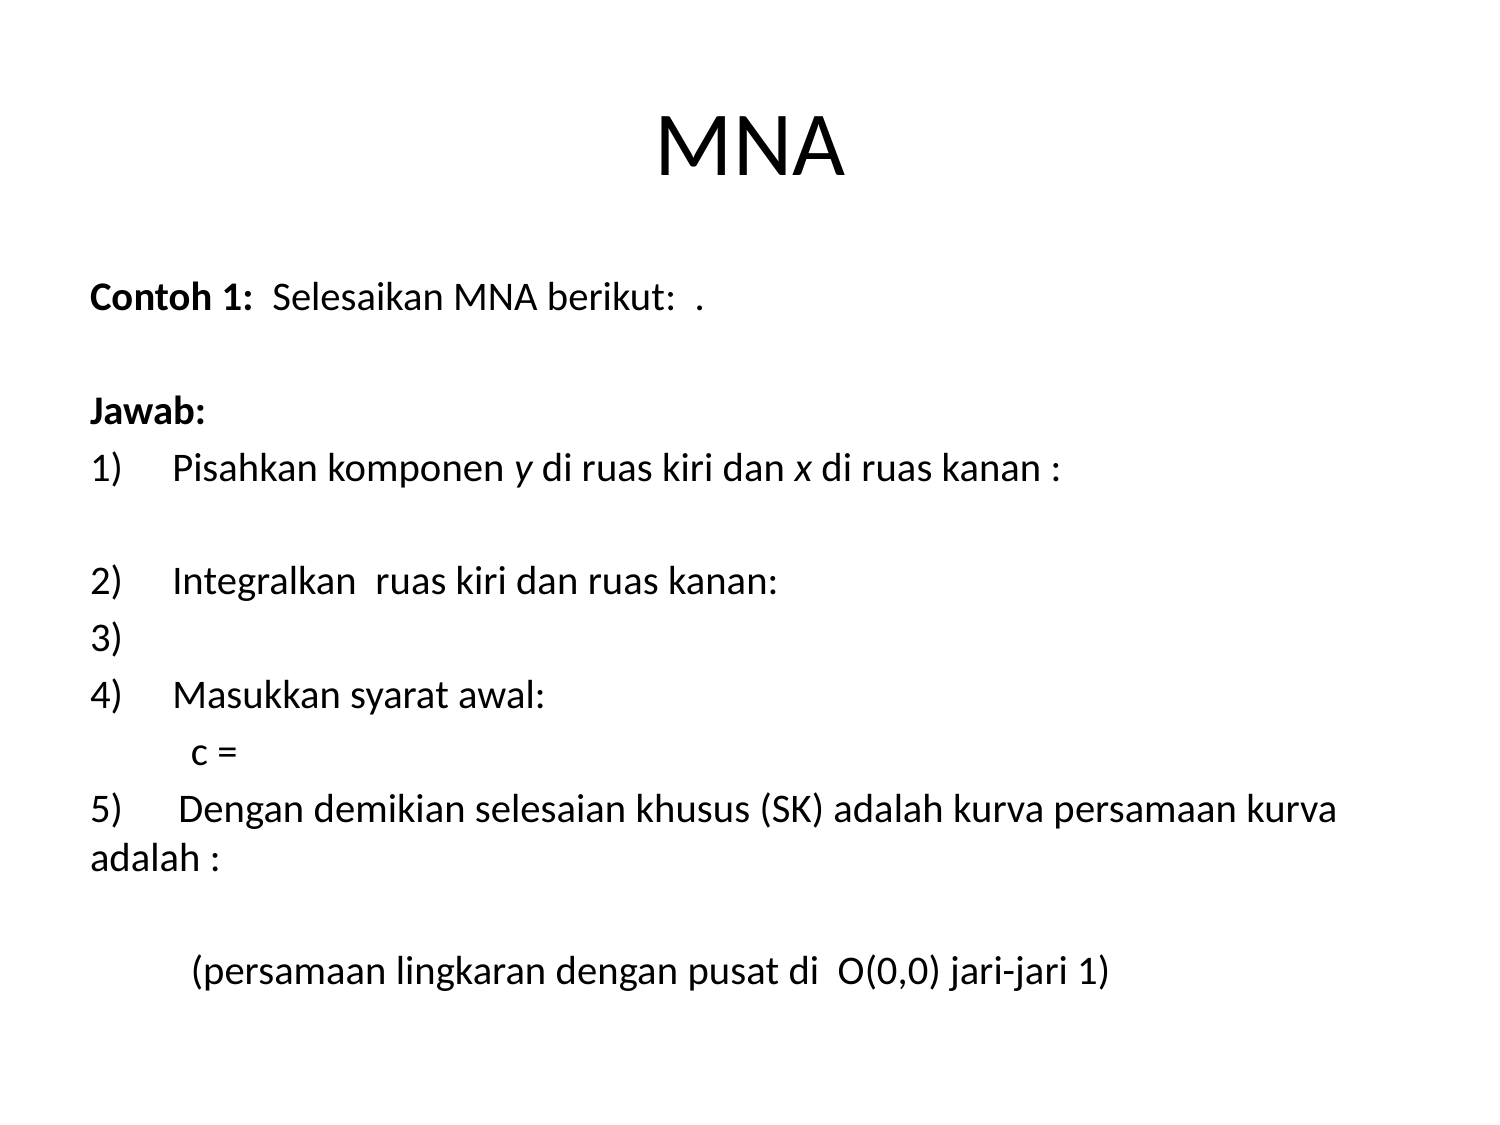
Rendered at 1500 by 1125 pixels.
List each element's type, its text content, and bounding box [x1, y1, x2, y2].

title MNA [75, 45, 1425, 233]
